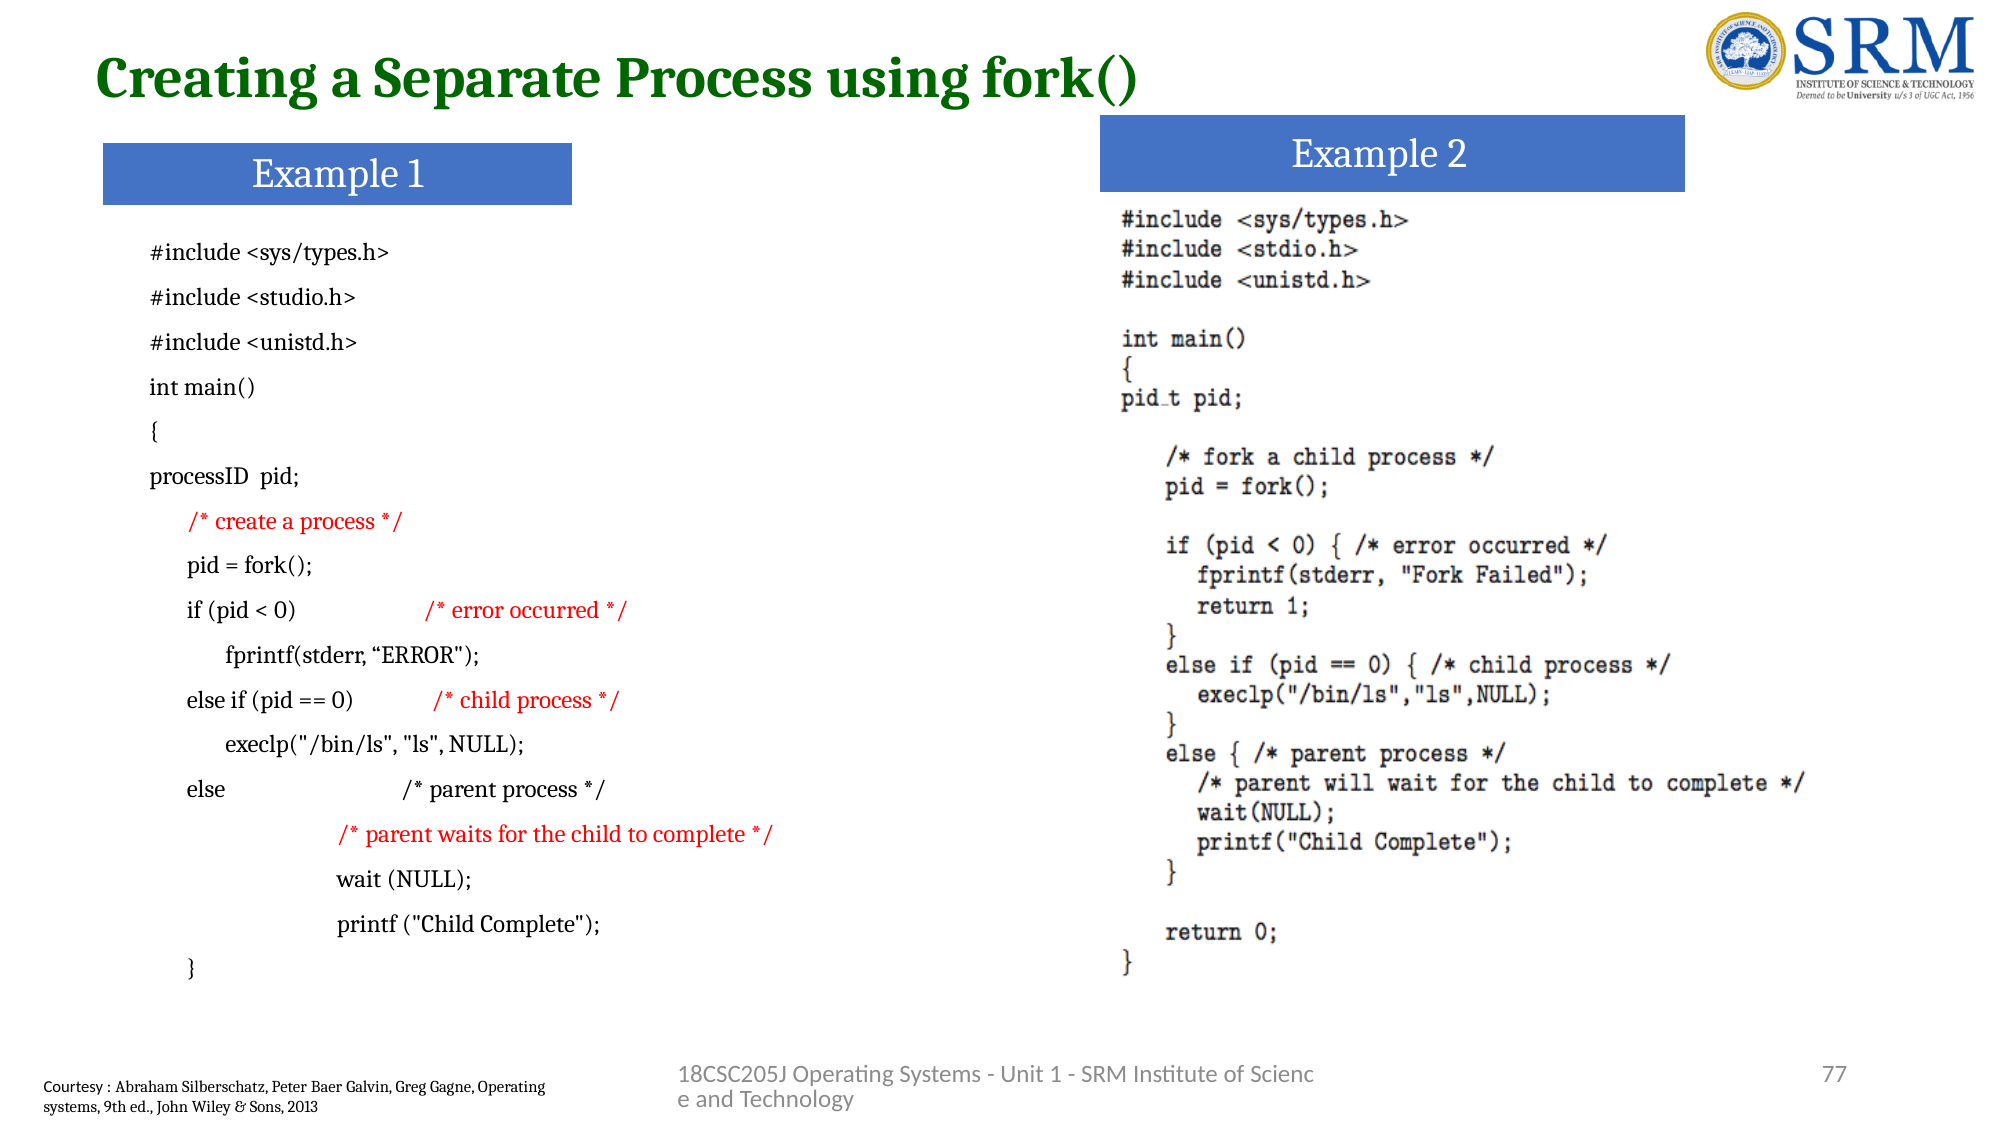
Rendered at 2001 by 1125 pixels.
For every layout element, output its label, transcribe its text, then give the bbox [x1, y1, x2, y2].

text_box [101, 141, 574, 207]
list #include <sys/types.h> #include <studio.h> #include <unistd.h> int main() { processID pid; /* create a process */ pid = fork(); if (pid < 0) /* error occurred */ fprintf(stderr, “ERROR"); else if (pid == 0) /* child process */ execlp("/bin/ls", "ls", NULL); else /* parent process */ /* parent waits for the child to complete */ wait (NULL); printf ("Child Complete"); } [134, 233, 981, 961]
picture [1706, 12, 1974, 100]
slide_number 77 [1412, 1042, 1863, 1103]
footer 18CSC205J Operating Systems - Unit 1 - SRM Institute of Science and Technology [662, 1042, 1338, 1103]
picture [981, 198, 1840, 996]
title Creating a Separate Process using fork() [81, 43, 1319, 115]
text_box Courtesy : Abraham Silberschatz, Peter Baer Galvin, Greg Gagne, Operating systems, 9th ed., John Wiley & Sons, 2013 [28, 1068, 588, 1125]
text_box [1085, 114, 1686, 194]
